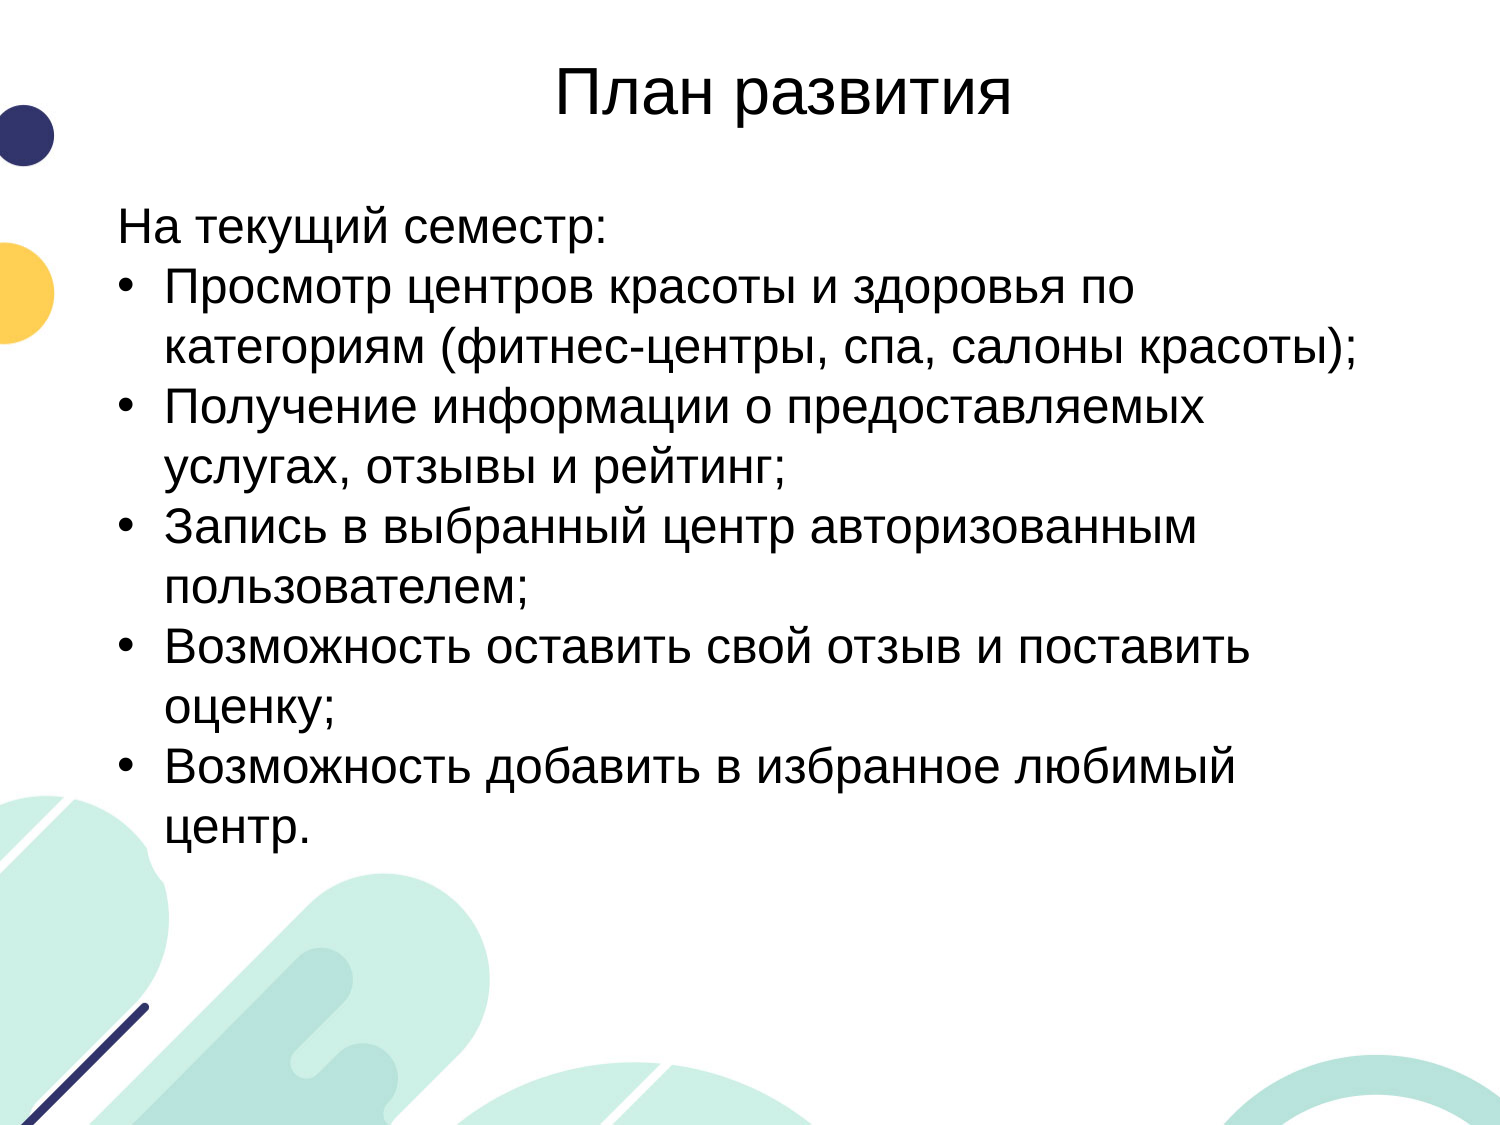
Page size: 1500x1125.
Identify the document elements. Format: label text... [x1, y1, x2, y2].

text_box На текущий семестр: Просмотр центров красоты и здоровья по категориям (фитнес-центры, спа, салоны красоты); Получение информации о предоставляемых услугах, отзывы и рейтинг; Запись в выбранный центр авторизованным пользователем; Возможность оставить свой отзыв и поставить оценку; Возможность добавить в избранное любимый центр. [102, 186, 1409, 862]
text_box План развития [455, 40, 1114, 136]
picture [0, 0, 1500, 1125]
